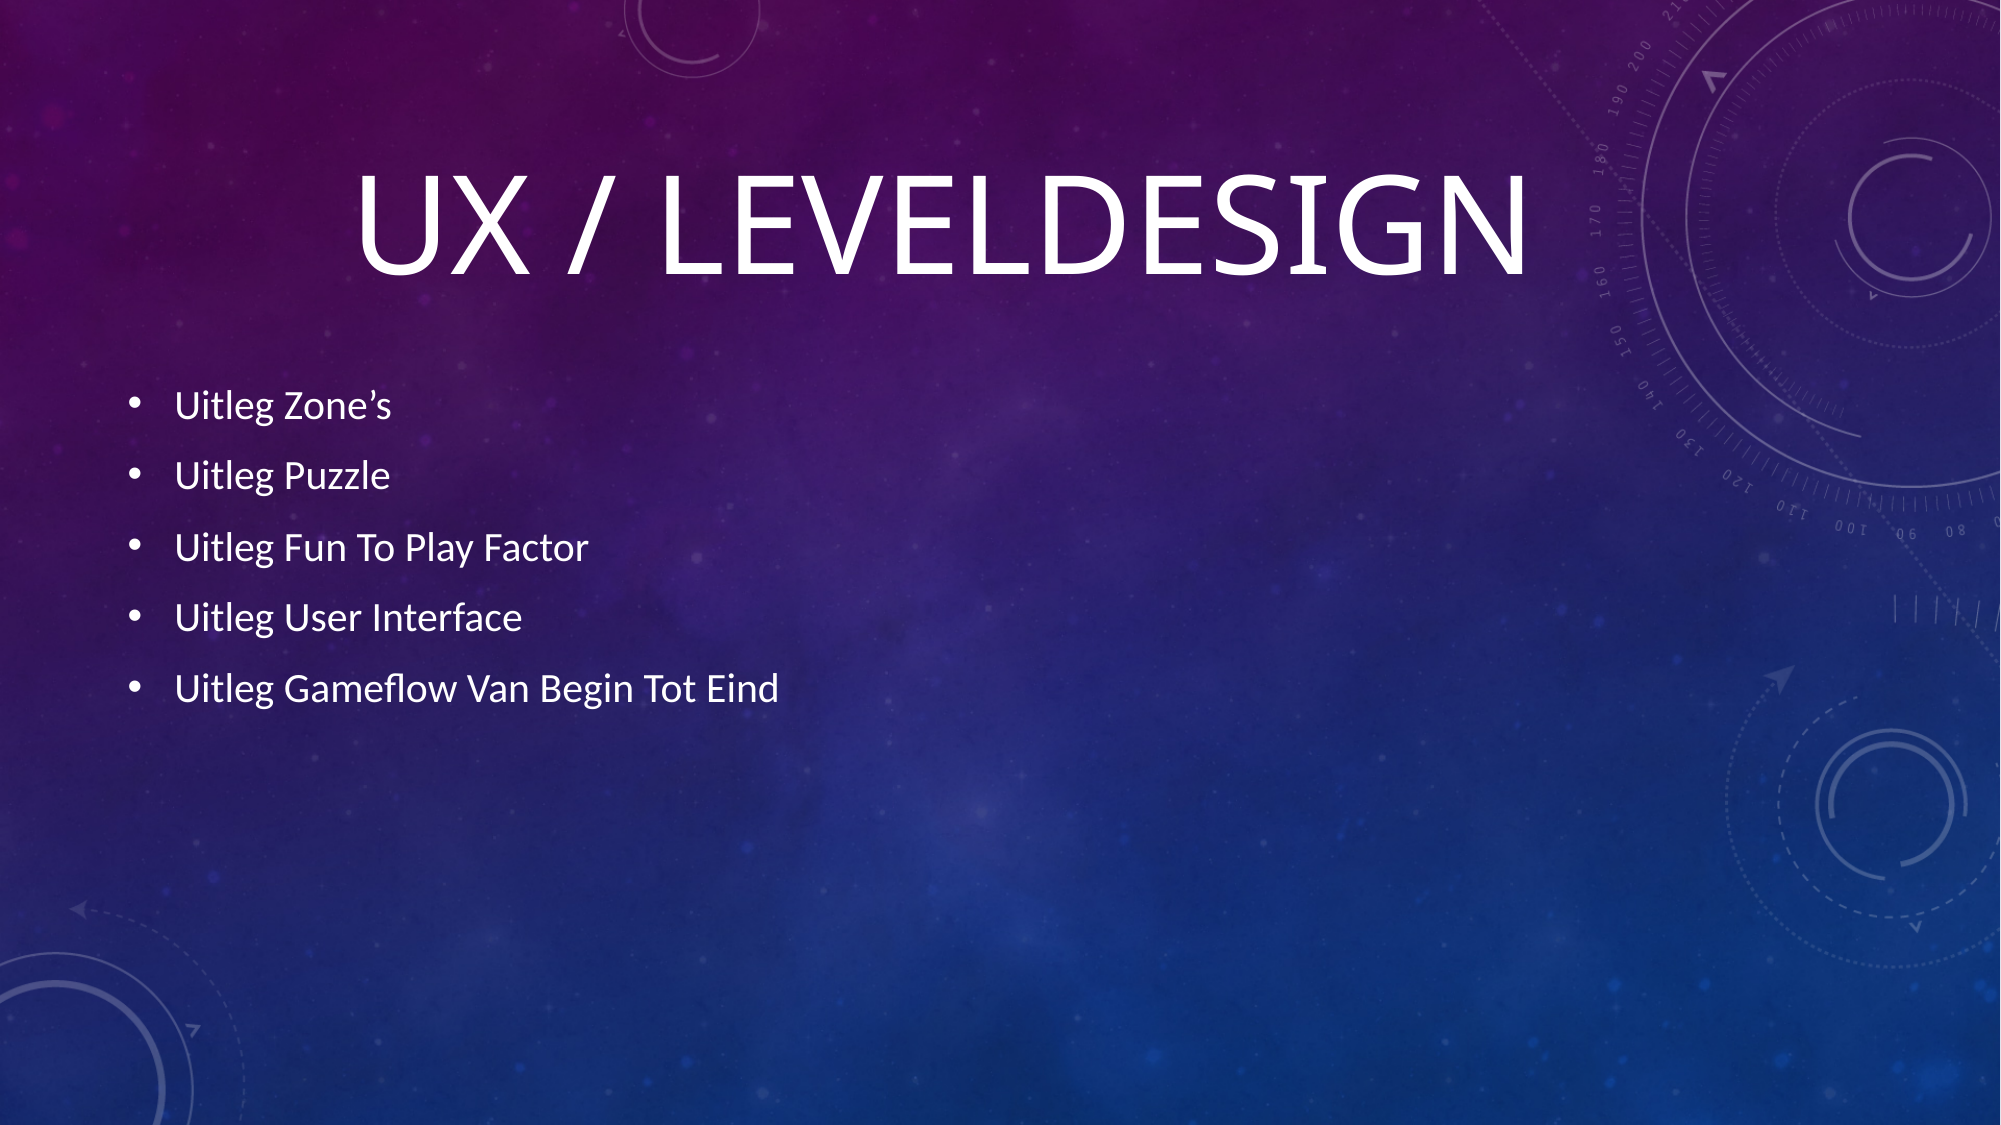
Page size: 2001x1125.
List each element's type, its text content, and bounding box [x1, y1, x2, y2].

picture [0, 0, 2001, 1125]
title UX / Leveldesign [112, 99, 1775, 339]
list Uitleg Zone’s Uitleg Puzzle Uitleg Fun To Play Factor Uitleg User Interface Uitleg Gameflow Van Begin Tot Eind [112, 351, 1775, 950]
